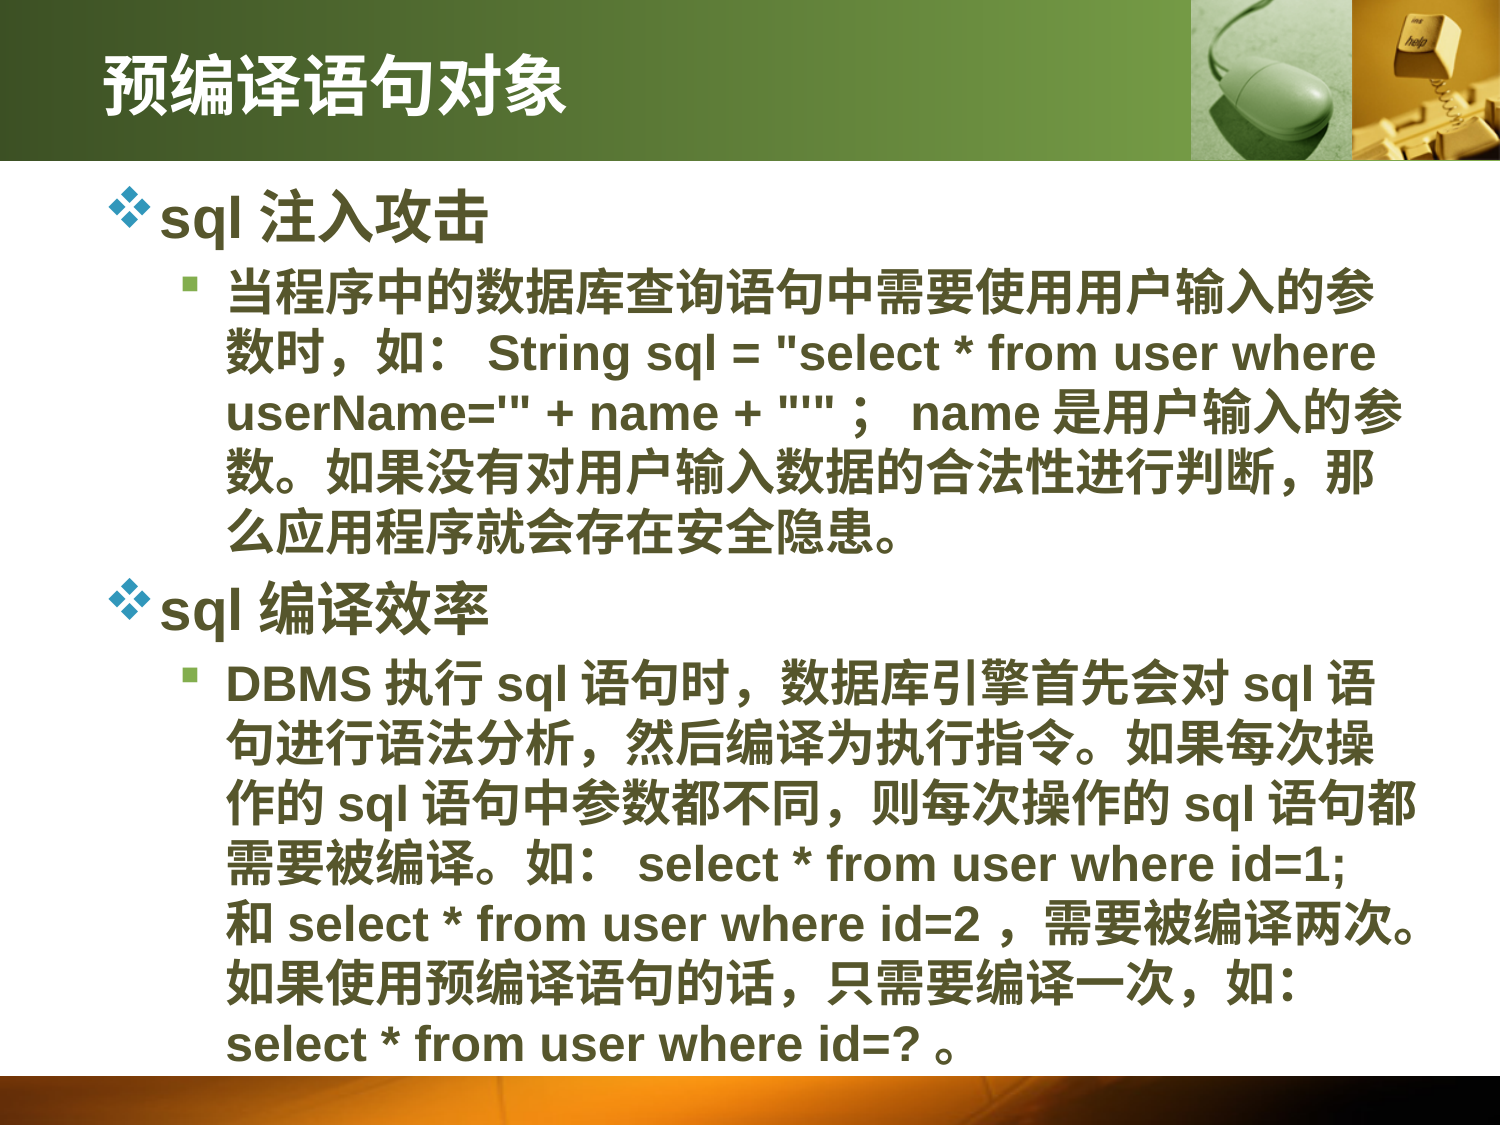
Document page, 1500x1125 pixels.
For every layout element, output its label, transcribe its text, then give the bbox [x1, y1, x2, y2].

list sql注入攻击 当程序中的数据库查询语句中需要使用用户输入的参数时，如：String sql = "select * from user where userName='" + name + "'"；name是用户输入的参数。如果没有对用户输入数据的合法性进行判断，那么应用程序就会存在安全隐患。 sql编译效率 DBMS执行sql语句时，数据库引擎首先会对sql语句进行语法分析，然后编译为执行指令。如果每次操作的sql语句中参数都不同，则每次操作的sql语句都需要被编译。如：select * from user where id=1; 和select * from user where id=2，需要被编译两次。如果使用预编译语句的话，只需要编译一次，如：select * from user where id=?。 [88, 172, 1436, 1059]
title 预编译语句对象 [87, 37, 1175, 130]
picture [1191, 0, 1500, 160]
picture [0, 1076, 1500, 1125]
